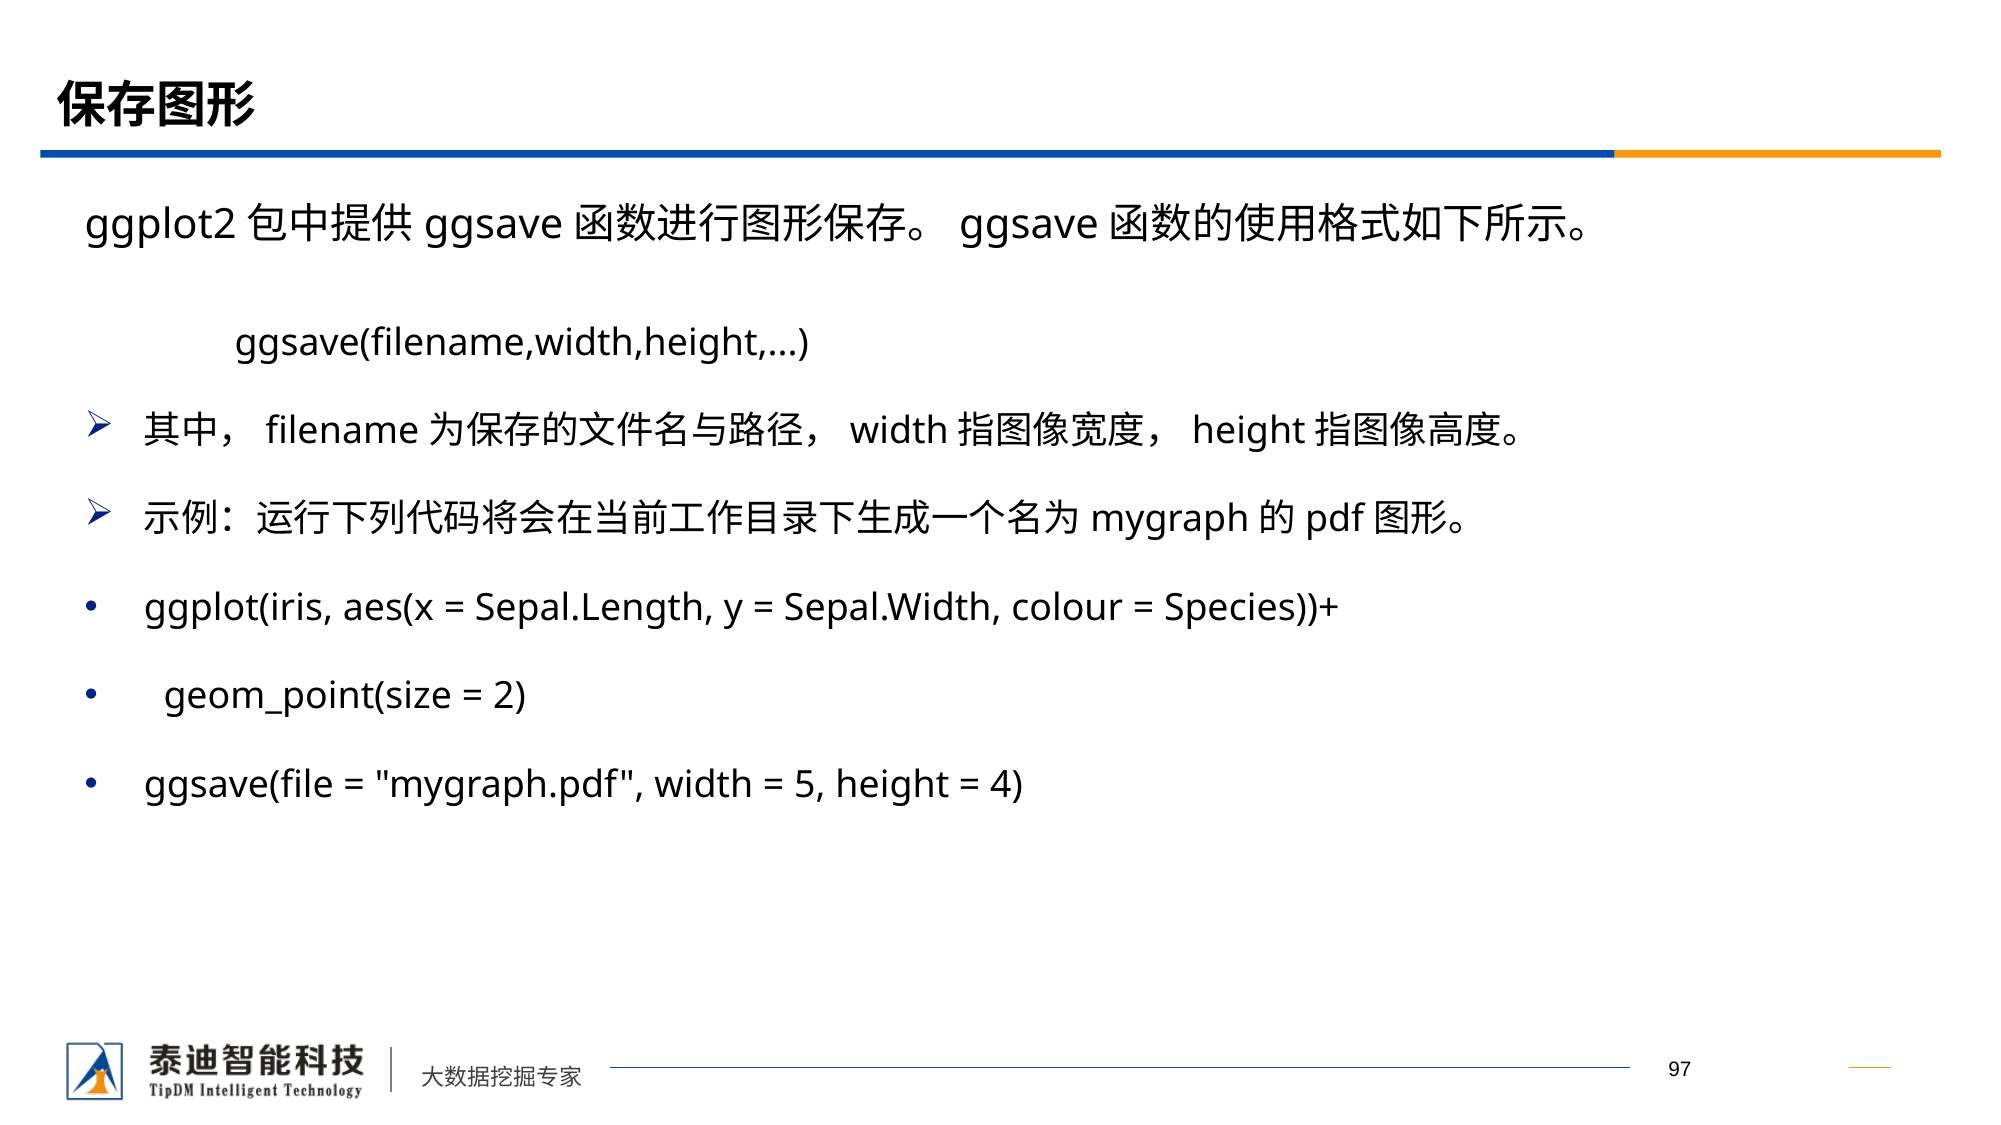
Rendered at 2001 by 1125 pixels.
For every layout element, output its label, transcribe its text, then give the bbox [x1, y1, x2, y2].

picture [62, 1028, 368, 1107]
title 保存图形 [41, 58, 1842, 146]
list ggsave(filename,width,height,...) 其中，filename为保存的文件名与路径，width指图像宽度，height指图像高度。 示例：运行下列代码将会在当前工作目录下生成一个名为mygraph的pdf图形。 ggplot(iris, aes(x = Sepal.Length, y = Sepal.Width, colour = Species))+ geom_point(size = 2) ggsave(file = "mygraph.pdf", width = 5, height = 4) [69, 287, 1892, 1005]
list ggplot2包中提供ggsave函数进行图形保存。ggsave函数的使用格式如下所示。 [69, 186, 1892, 257]
